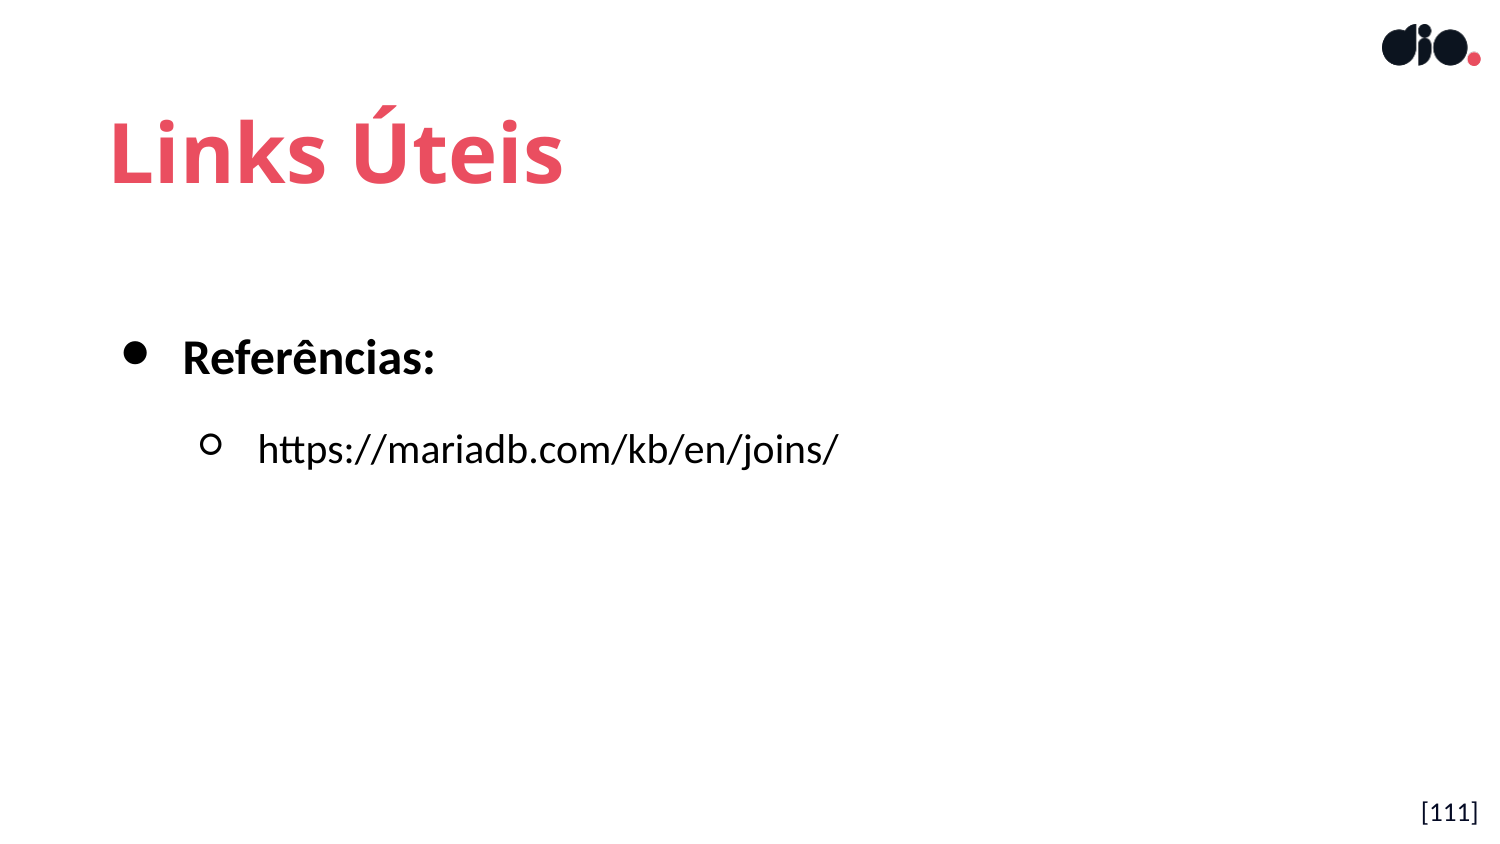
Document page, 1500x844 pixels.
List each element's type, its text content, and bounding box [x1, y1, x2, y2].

picture [1382, 24, 1481, 67]
text_box Links Úteis [92, 73, 1408, 213]
slide_number [111] [1403, 779, 1494, 844]
text_box Referências: https://mariadb.com/kb/en/joins/ [92, 213, 1408, 780]
